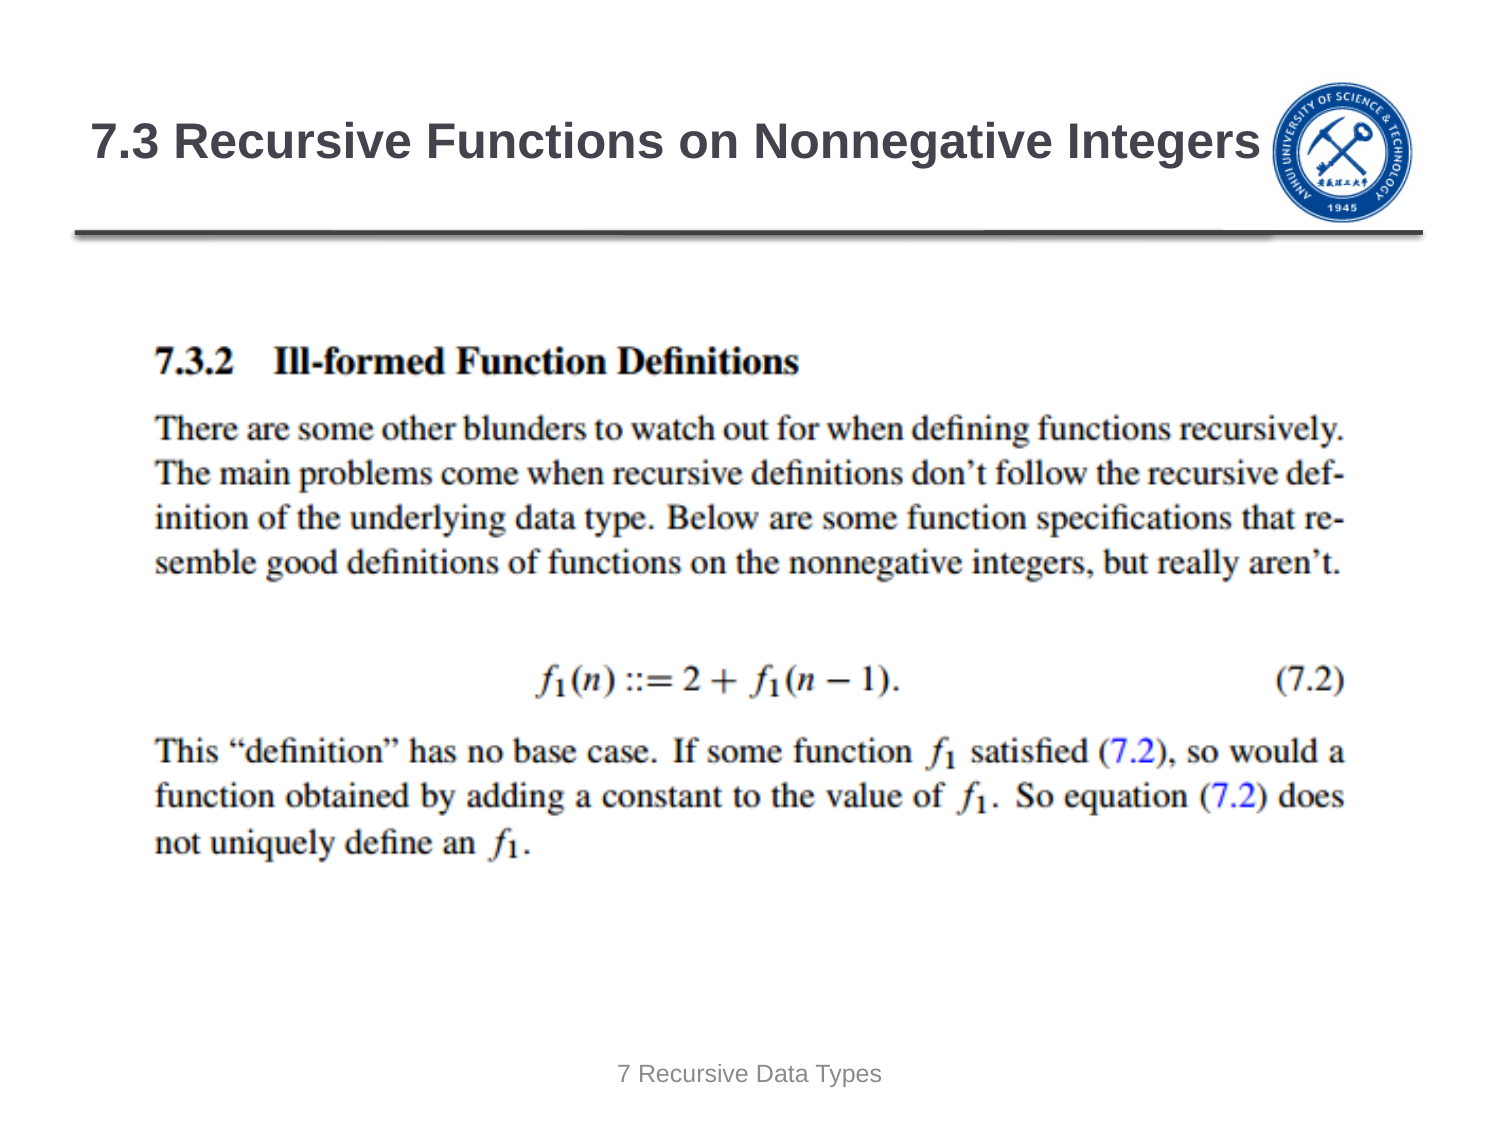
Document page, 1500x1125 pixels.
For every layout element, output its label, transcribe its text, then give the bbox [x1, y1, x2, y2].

footer 7 Recursive Data Types [512, 1042, 988, 1103]
picture [1223, 34, 1430, 230]
picture [144, 330, 1363, 867]
title 7.3 Recursive Functions on Nonnegative Integers [74, 44, 1304, 233]
